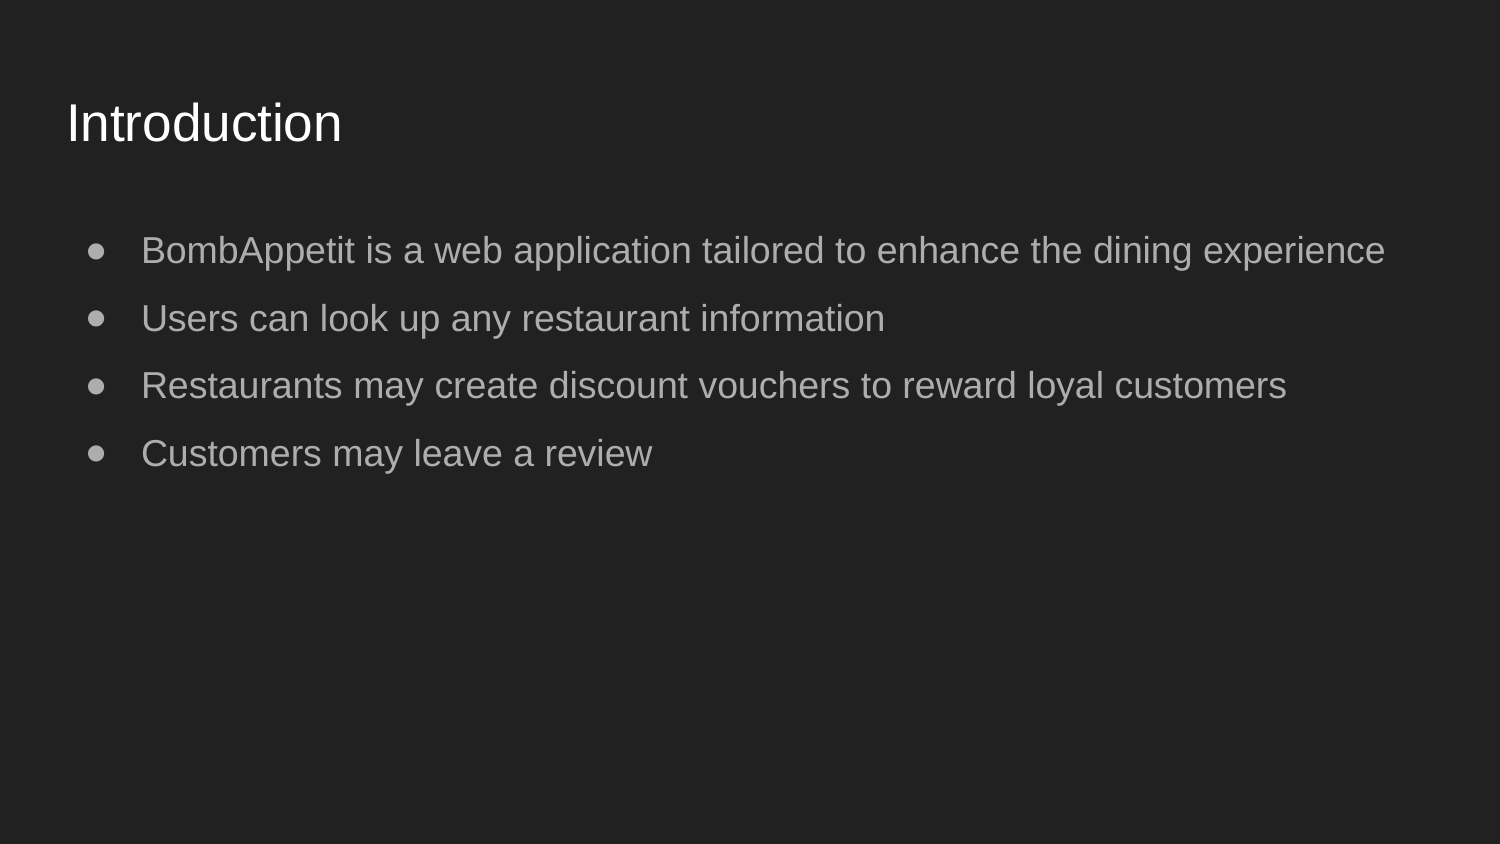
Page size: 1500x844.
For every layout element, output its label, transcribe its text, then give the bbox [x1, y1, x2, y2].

list BombAppetit is a web application tailored to enhance the dining experience Users can look up any restaurant information Restaurants may create discount vouchers to reward loyal customers Customers may leave a review [51, 189, 1449, 750]
title Introduction [51, 72, 1449, 167]
